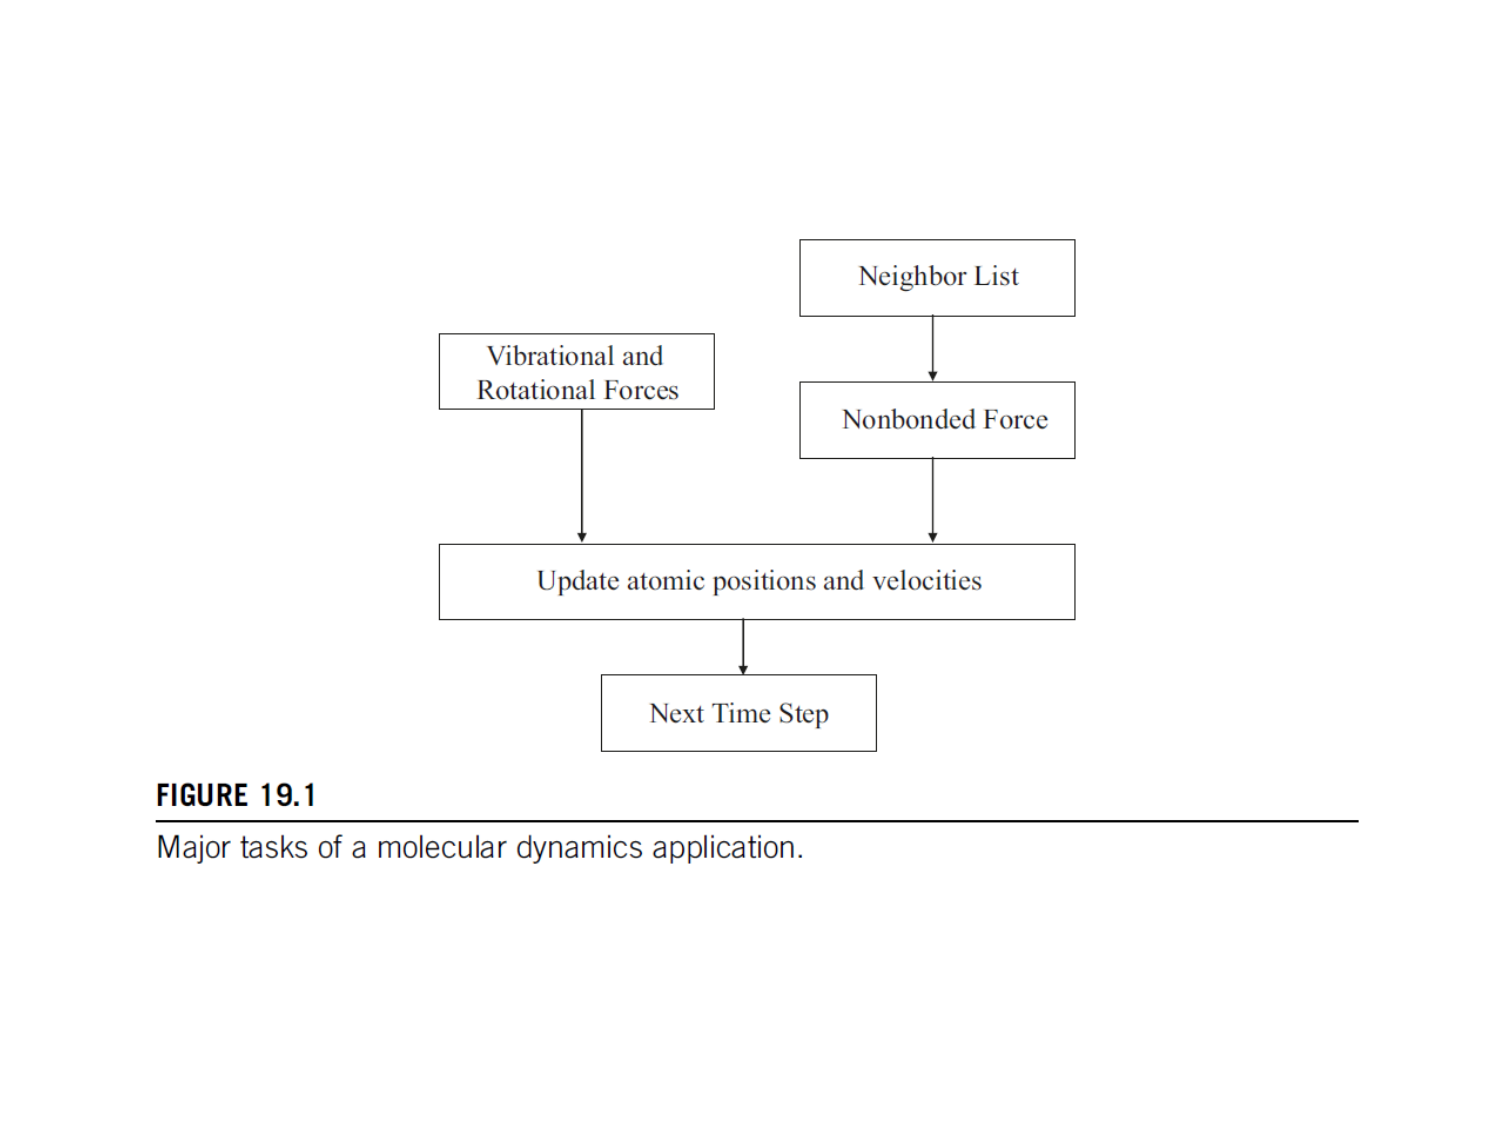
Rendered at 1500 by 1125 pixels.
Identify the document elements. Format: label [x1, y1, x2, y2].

picture [137, 224, 1374, 887]
